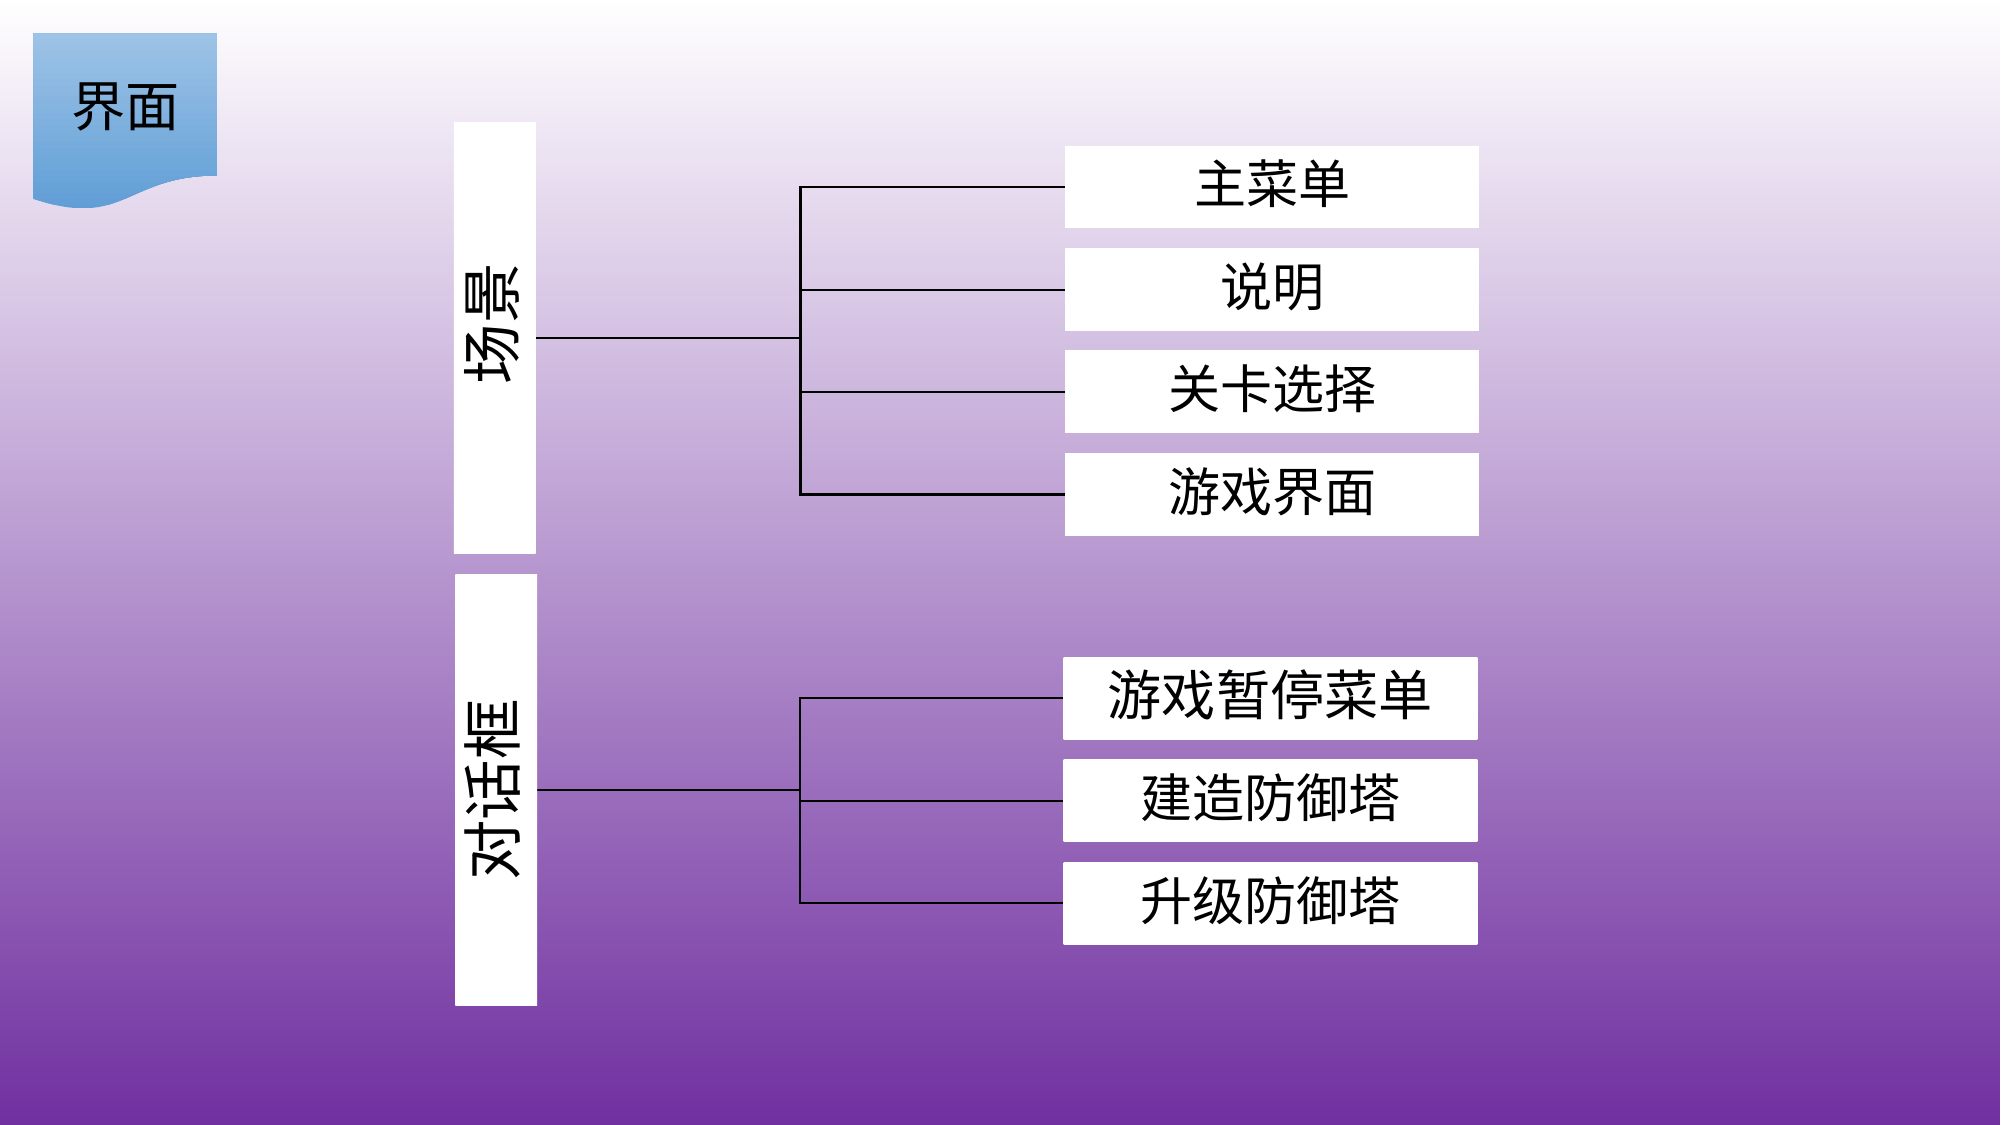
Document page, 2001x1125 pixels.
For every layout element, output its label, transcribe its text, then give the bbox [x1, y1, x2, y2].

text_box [331, 122, 1756, 1006]
text_box 界面 [33, 33, 217, 209]
